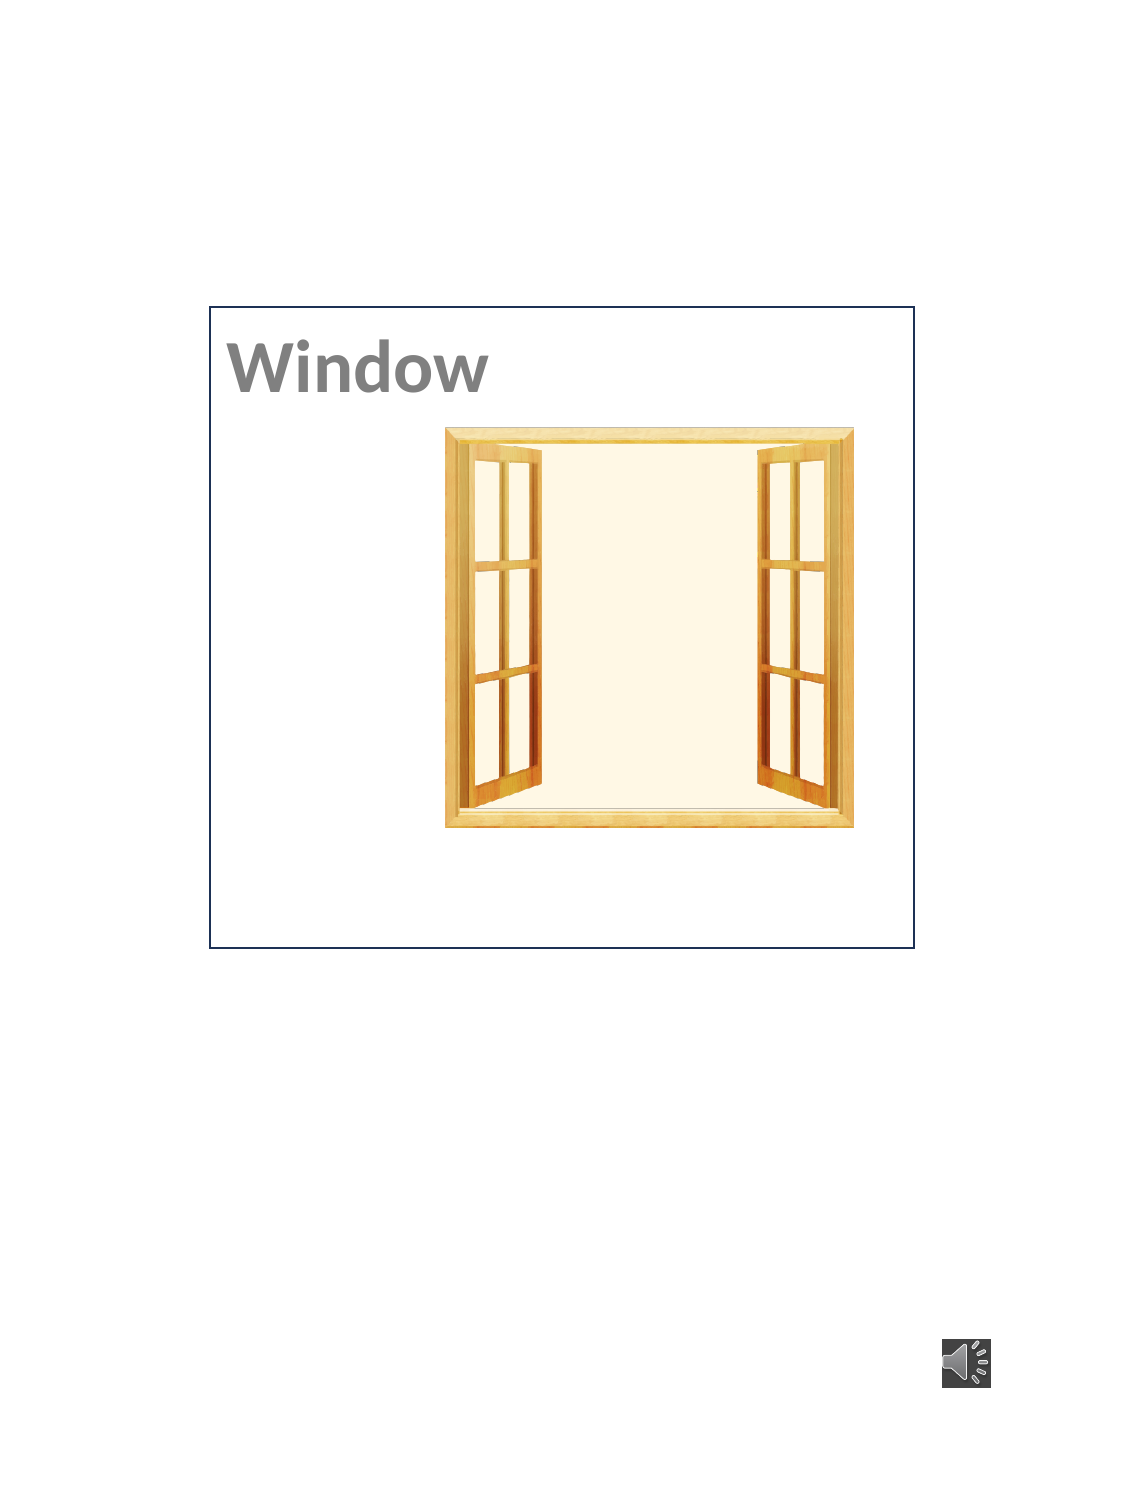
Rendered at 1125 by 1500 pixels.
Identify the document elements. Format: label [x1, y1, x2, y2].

text_box [209, 306, 915, 949]
text_box [445, 399, 855, 856]
picture [941, 1338, 992, 1389]
